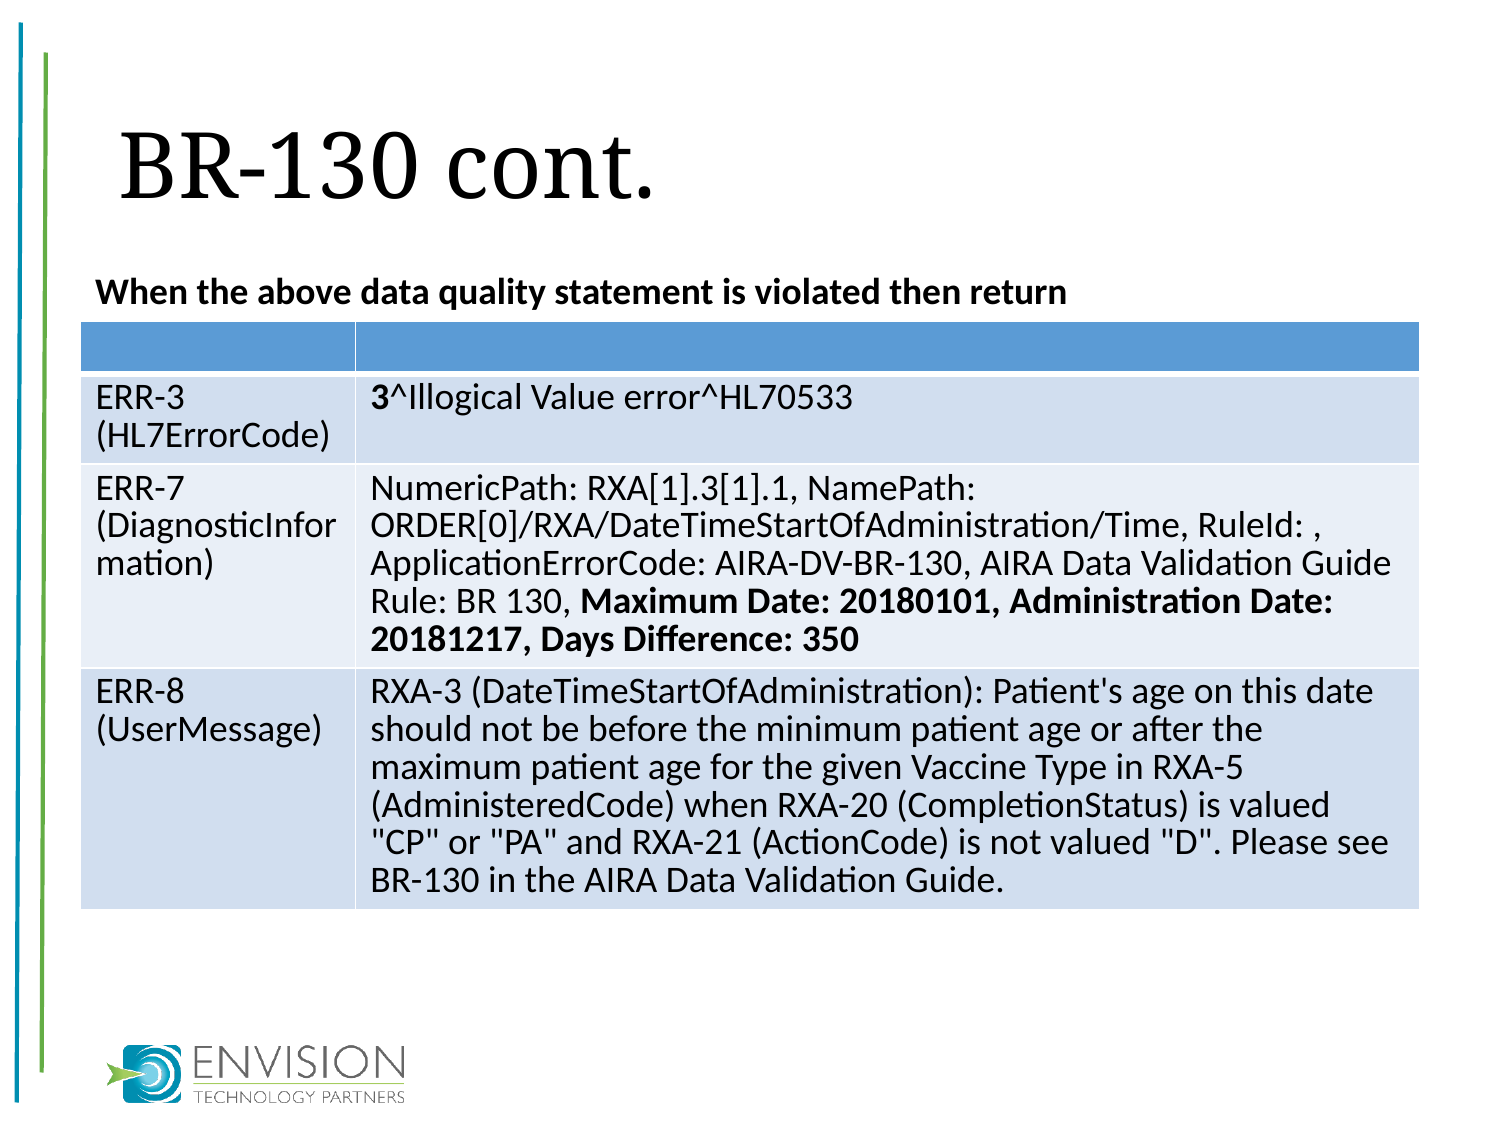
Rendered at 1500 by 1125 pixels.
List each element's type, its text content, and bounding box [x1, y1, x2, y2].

table_cell ERR-7 (DiagnosticInformation) [81, 465, 355, 667]
picture [103, 1045, 174, 1103]
text_box When the above data quality statement is violated then return [80, 259, 1125, 320]
table_cell 3^Illogical Value error^HL70533 [356, 377, 1419, 463]
table_cell RXA-3 (DateTimeStartOfAdministration): Patient's age on this date should not be before the minimum patient age or after the maximum patient age for the given Vaccine Type in RXA-5 (AdministeredCode) when RXA-20 (CompletionStatus) is valued "CP" or "PA" and RXA-21 (ActionCode) is not valued "D". Please see BR-130 in the AIRA Data Validation Guide. [356, 669, 1419, 909]
table_header [356, 322, 1419, 371]
table_cell ERR-3 (HL7ErrorCode) [81, 377, 355, 463]
table_cell NumericPath: RXA[1].3[1].1, NamePath: ORDER[0]/RXA/DateTimeStartOfAdministration/Time, RuleId: , ApplicationErrorCode: AIRA-DV-BR-130, AIRA Data Validation Guide Rule: BR 130, Maximum Date: 20180101, Administration Date: 20181217, Days Difference: 350 [356, 465, 1419, 667]
title BR-130 cont. [103, 59, 1397, 278]
table_header [81, 322, 355, 371]
table_cell ERR-8 (UserMessage) [81, 669, 355, 909]
picture [149, 1045, 404, 1103]
